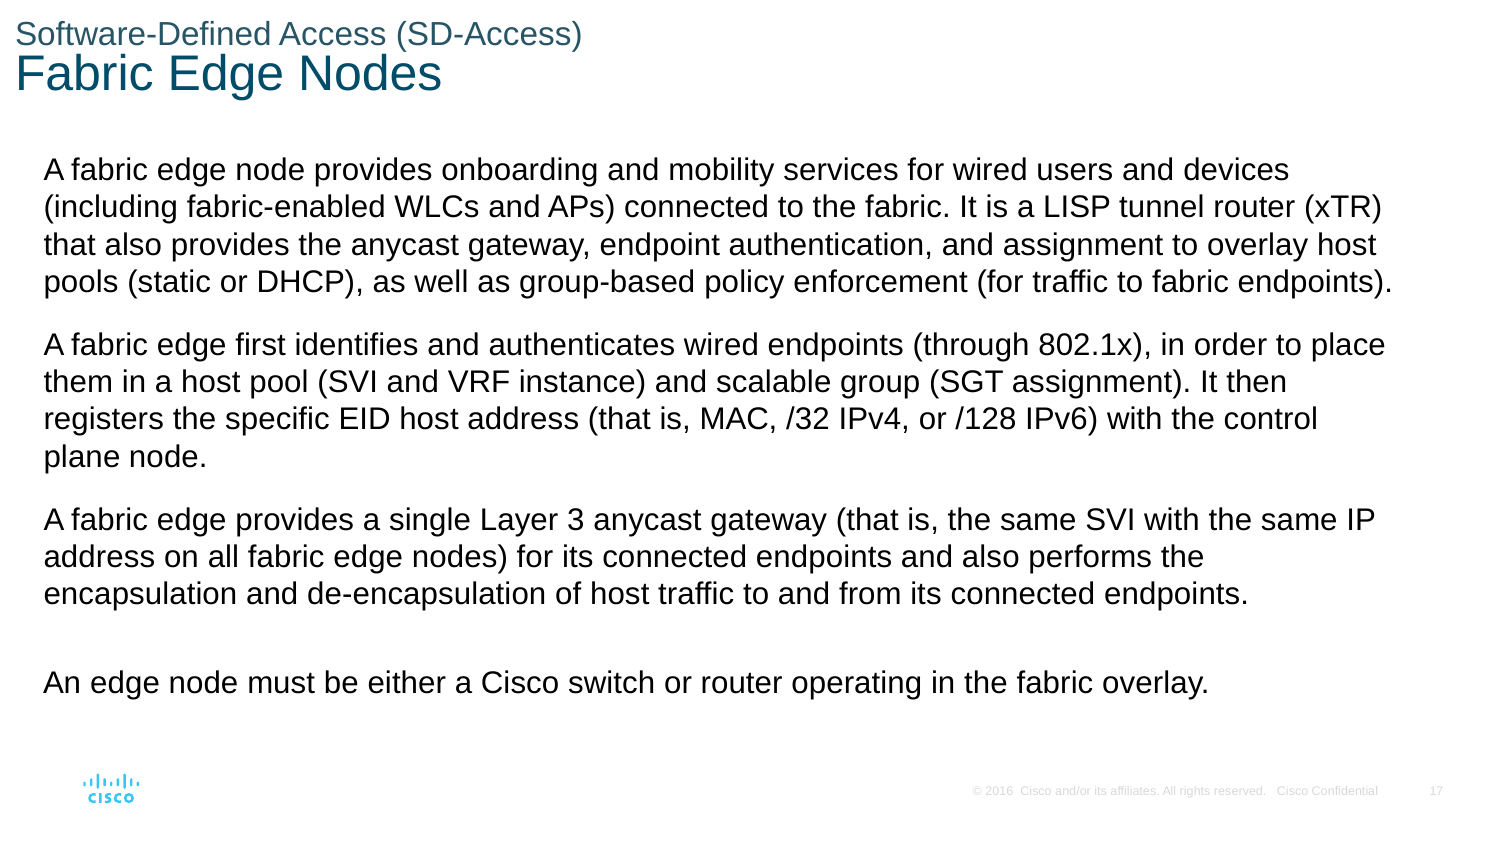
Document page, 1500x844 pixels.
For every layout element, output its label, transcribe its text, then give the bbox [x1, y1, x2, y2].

text_box An edge node must be either a Cisco switch or router operating in the fabric overlay. [28, 655, 1402, 708]
title Software-Defined Access (SD-Access) Fabric Edge Nodes [0, 0, 1031, 121]
list A fabric edge node provides onboarding and mobility services for wired users and devices (including fabric-enabled WLCs and APs) connected to the fabric. It is a LISP tunnel router (xTR) that also provides the anycast gateway, endpoint authentication, and assignment to overlay host pools (static or DHCP), as well as group-based policy enforcement (for traffic to fabric endpoints). A fabric edge first identifies and authenticates wired endpoints (through 802.1x), in order to place them in a host pool (SVI and VRF instance) and scalable group (SGT assignment). It then registers the specific EID host address (that is, MAC, /32 IPv4, or /128 IPv6) with the control plane node. A fabric edge provides a single Layer 3 anycast gateway (that is, the same SVI with the same IP address on all fabric edge nodes) for its connected endpoints and also performs the encapsulation and de-encapsulation of host traffic to and from its connected endpoints. [28, 141, 1411, 656]
